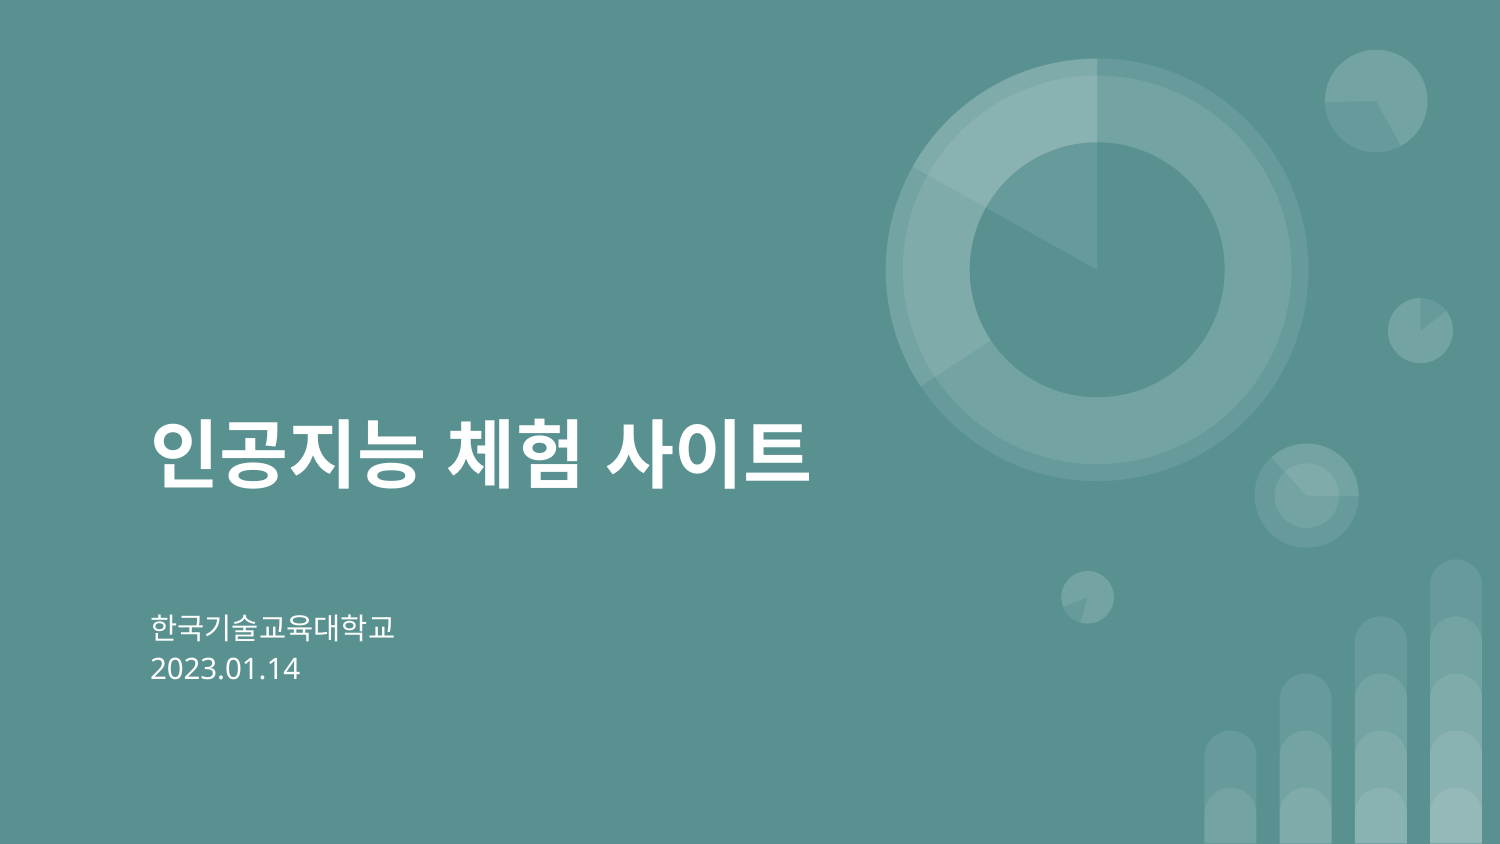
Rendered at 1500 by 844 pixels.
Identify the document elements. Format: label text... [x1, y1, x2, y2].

title 인공지능 체험 사이트 [135, 264, 919, 572]
subtitle 한국기술교육대학교 2023.01.14 [135, 589, 834, 704]
